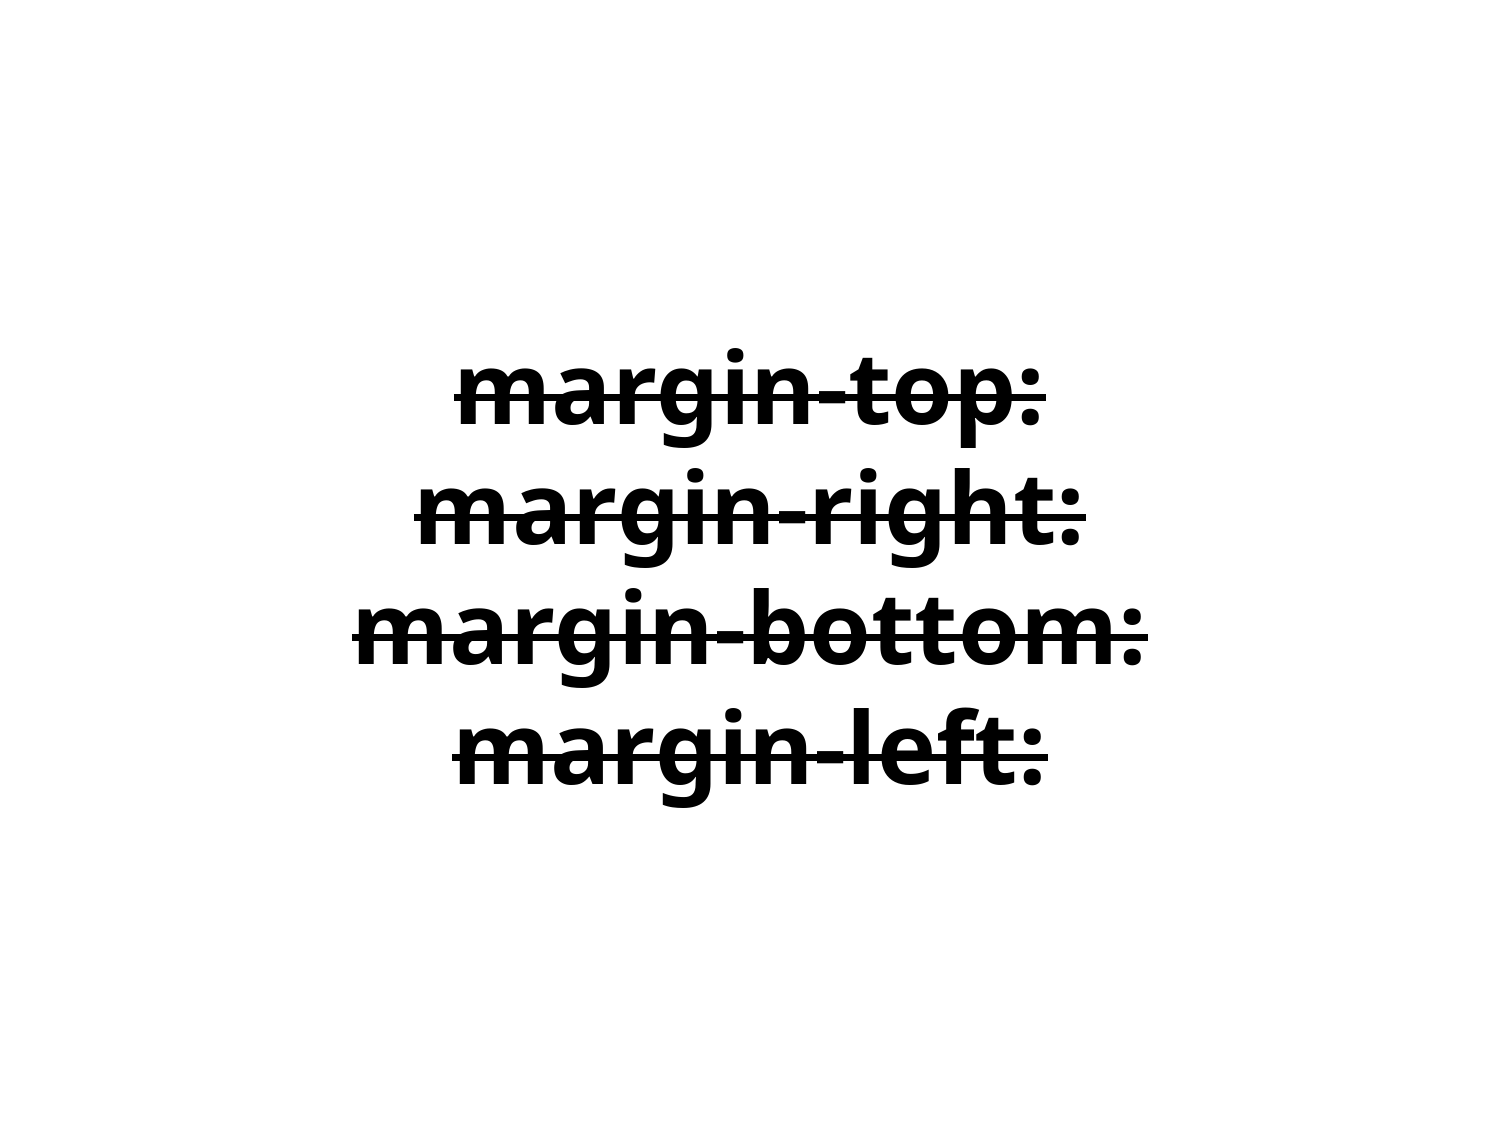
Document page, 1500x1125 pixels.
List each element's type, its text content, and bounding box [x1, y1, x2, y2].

title margin-top: margin-right: margin-bottom: margin-left: [112, 151, 1388, 978]
